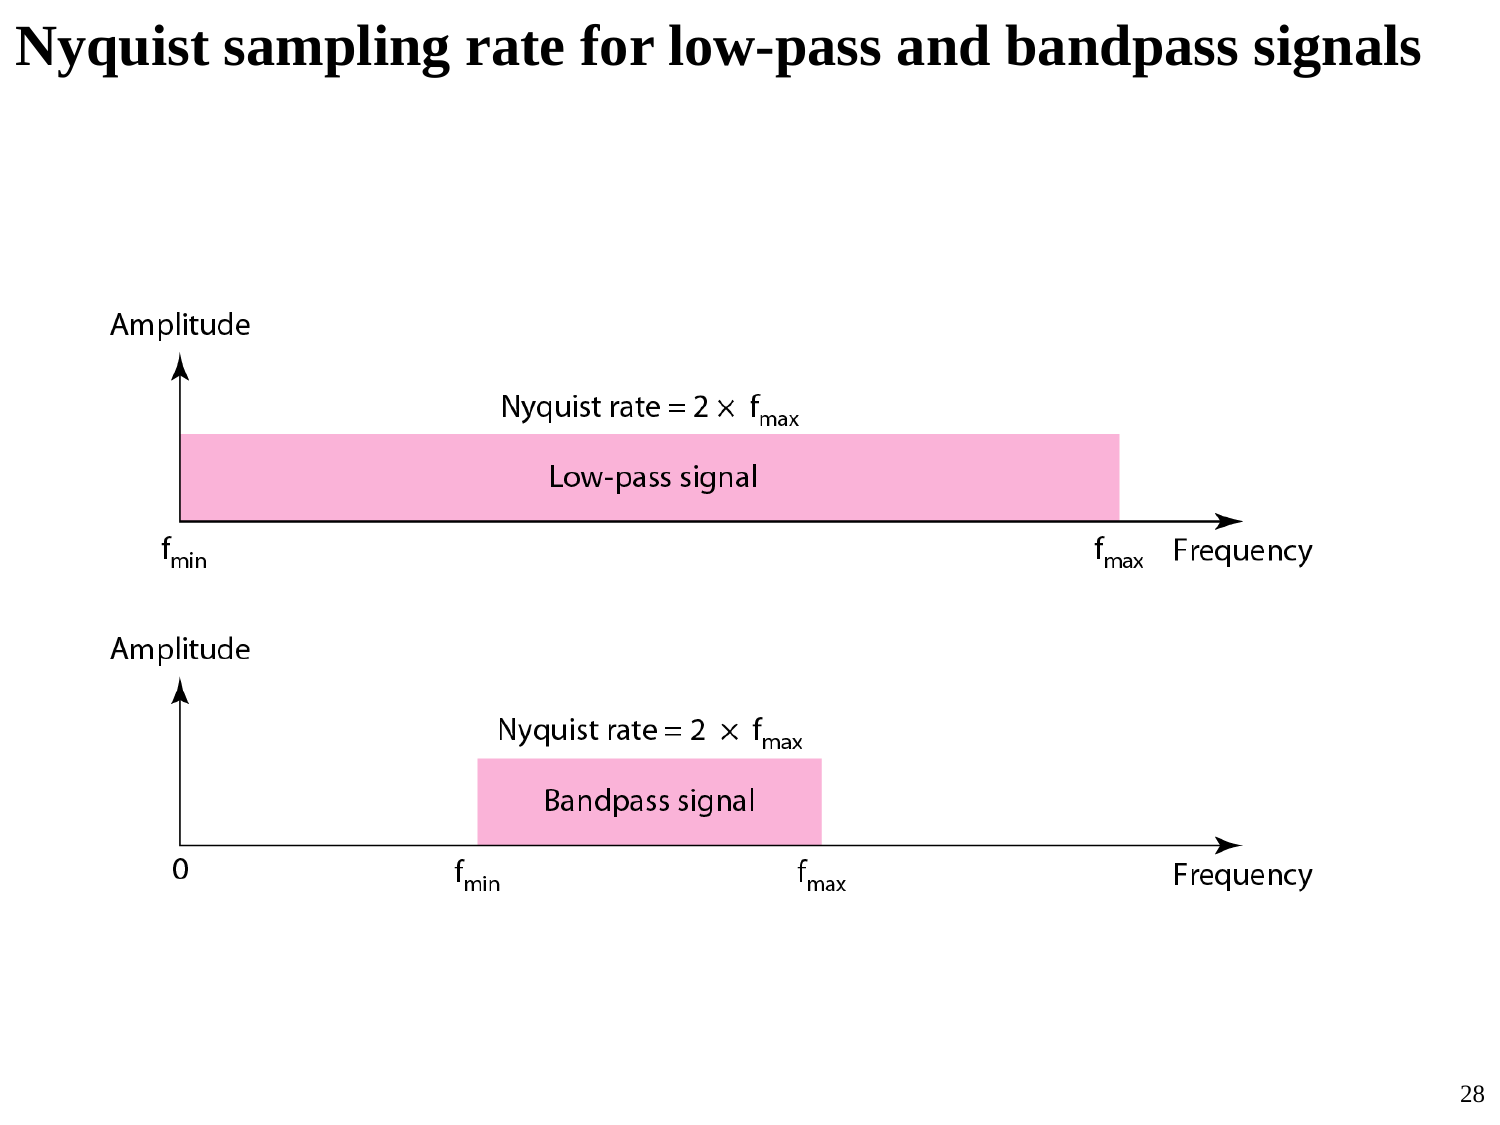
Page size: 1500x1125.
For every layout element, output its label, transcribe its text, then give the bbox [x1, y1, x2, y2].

text_box Nyquist sampling rate for low-pass and bandpass signals [0, 0, 1500, 85]
text_box 28 [1187, 1070, 1500, 1125]
picture [109, 308, 1313, 901]
